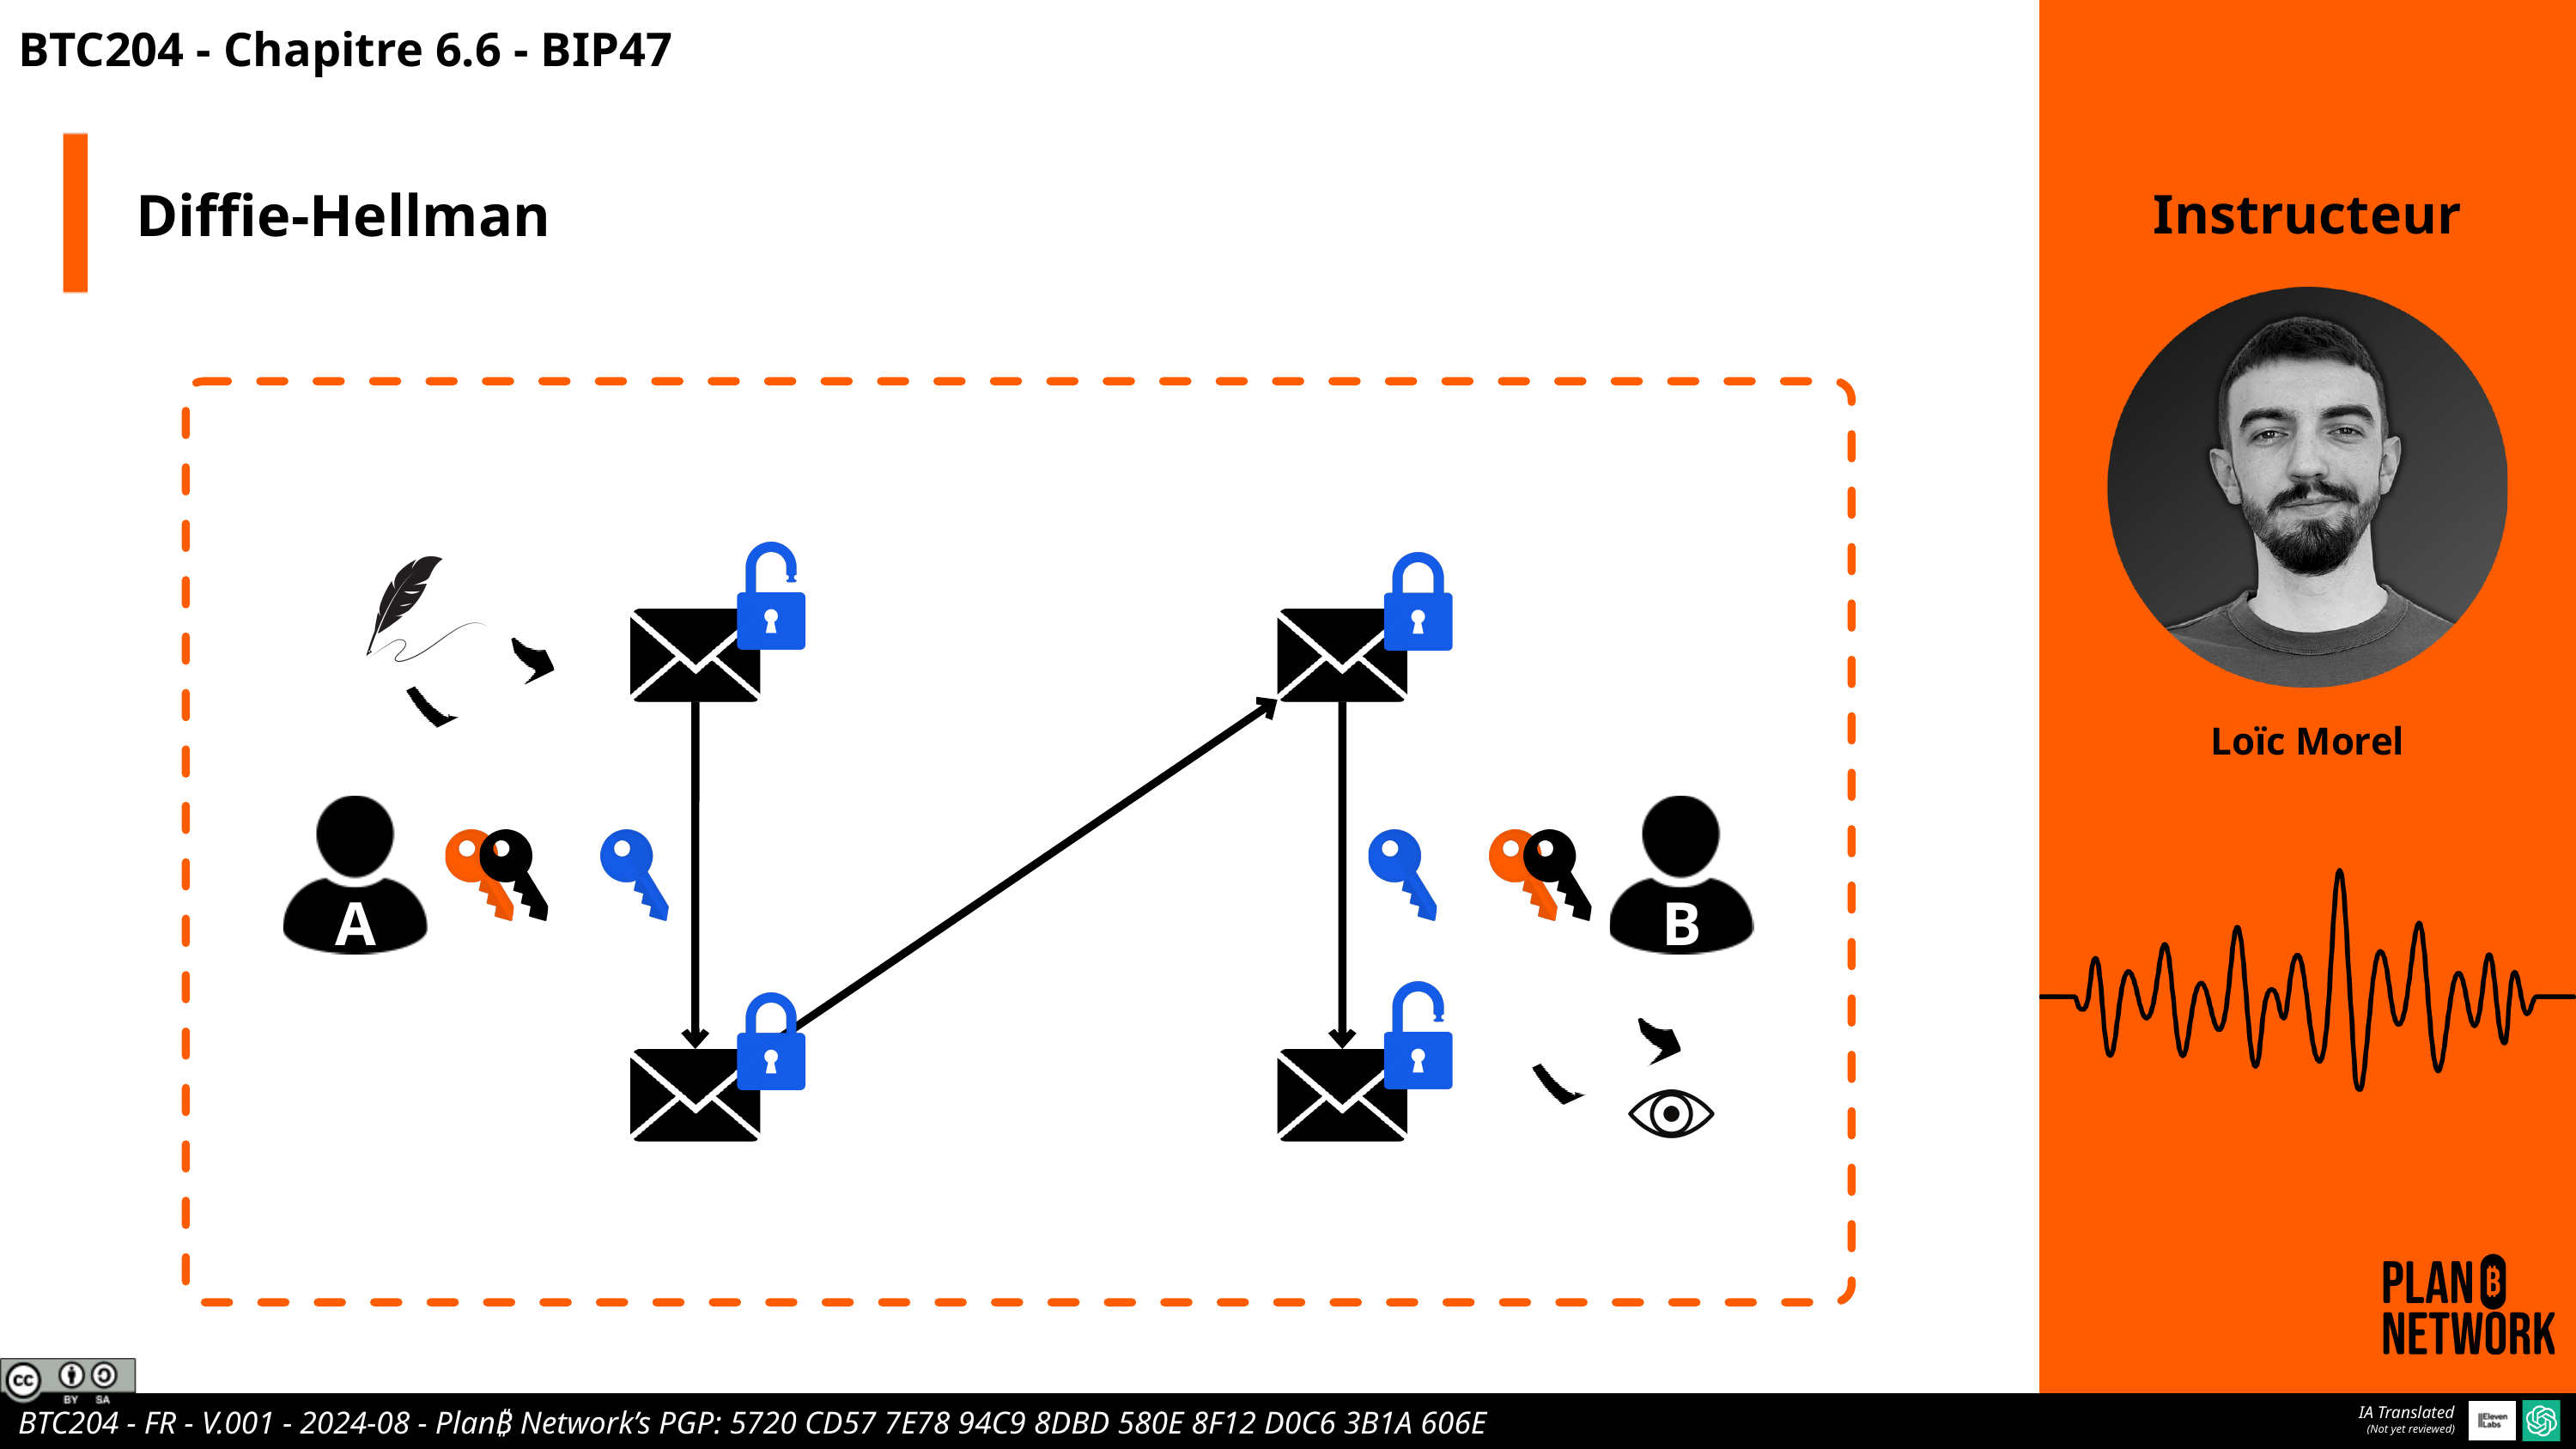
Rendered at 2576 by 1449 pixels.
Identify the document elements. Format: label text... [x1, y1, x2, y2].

text_box [63, 128, 88, 294]
text_box BTC204 - Chapitre 6.6 - BIP47 [18, 10, 1353, 76]
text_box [2468, 1400, 2517, 1440]
text_box [2465, 1402, 2562, 1446]
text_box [2522, 1399, 2561, 1442]
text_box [185, 380, 1852, 1303]
text_box Diffie-Hellman [136, 167, 1850, 248]
text_box [0, 1358, 137, 1390]
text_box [0, 1392, 2576, 1449]
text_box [2038, 0, 2576, 1390]
